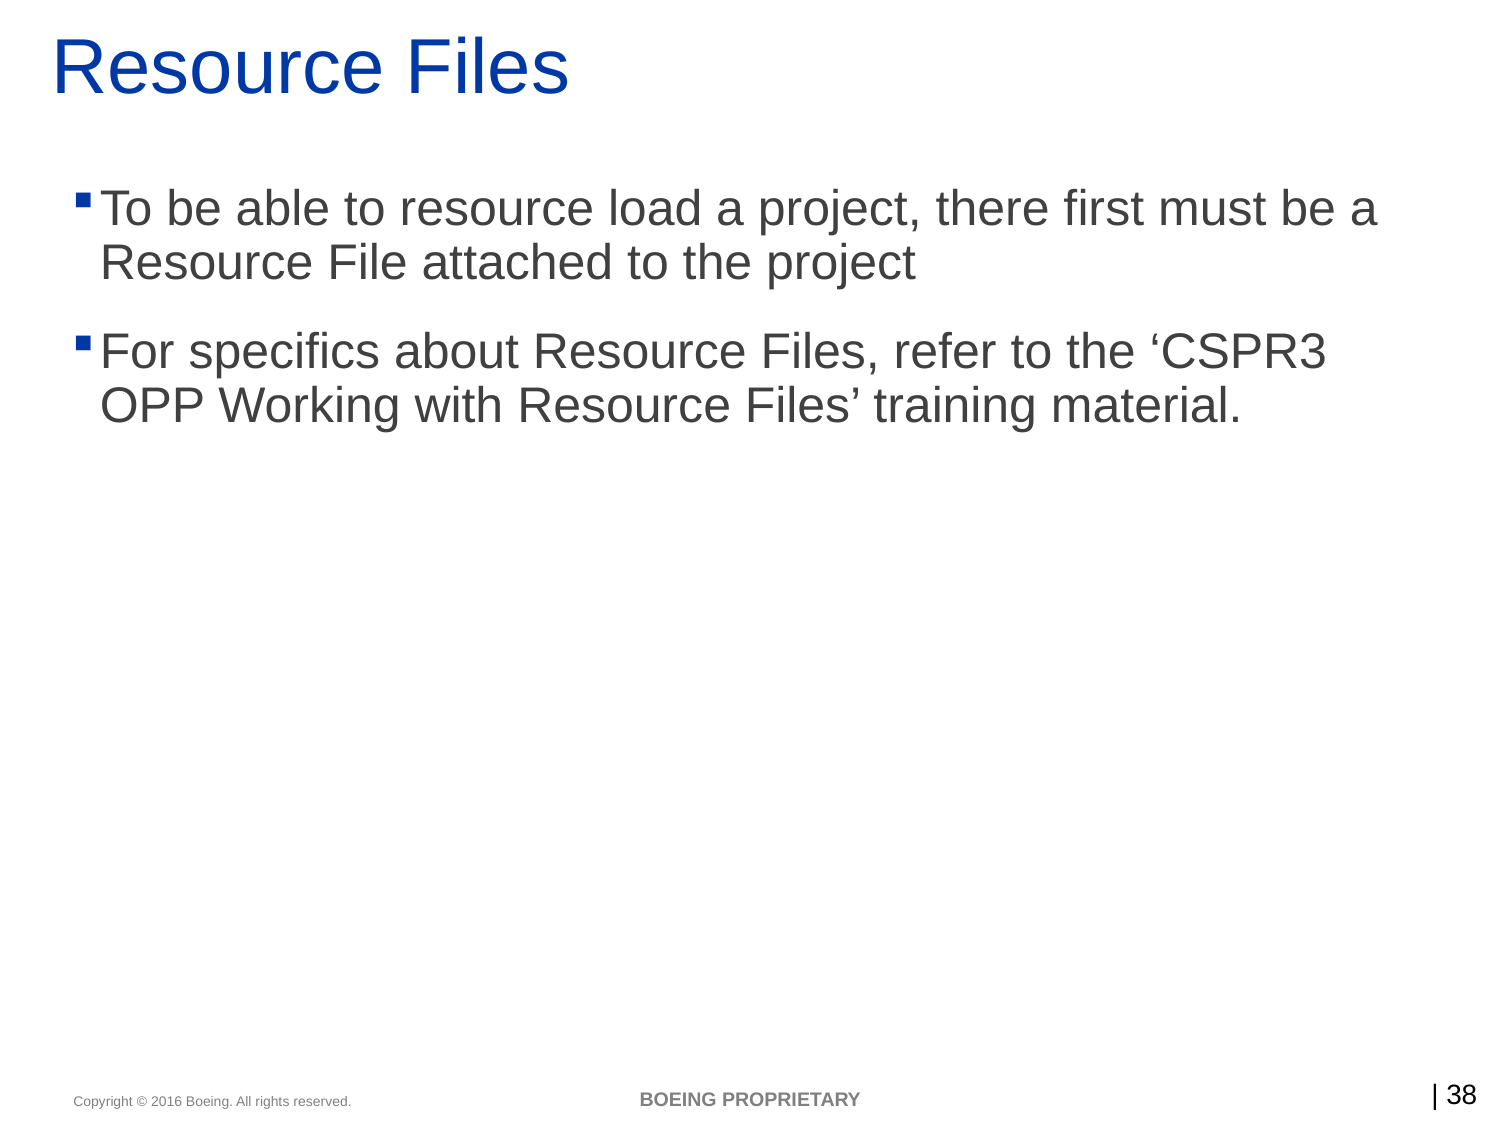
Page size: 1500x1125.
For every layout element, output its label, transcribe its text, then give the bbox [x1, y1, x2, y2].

list To be able to resource load a project, there first must be a Resource File attached to the project For specifics about Resource Files, refer to the ‘CSPR3 OPP Working with Resource Files’ training material. [71, 182, 1401, 537]
slide_number 38 [1088, 1057, 1480, 1112]
title Resource Files [51, 25, 1376, 111]
footer BOEING PROPRIETARY [487, 1044, 1013, 1111]
